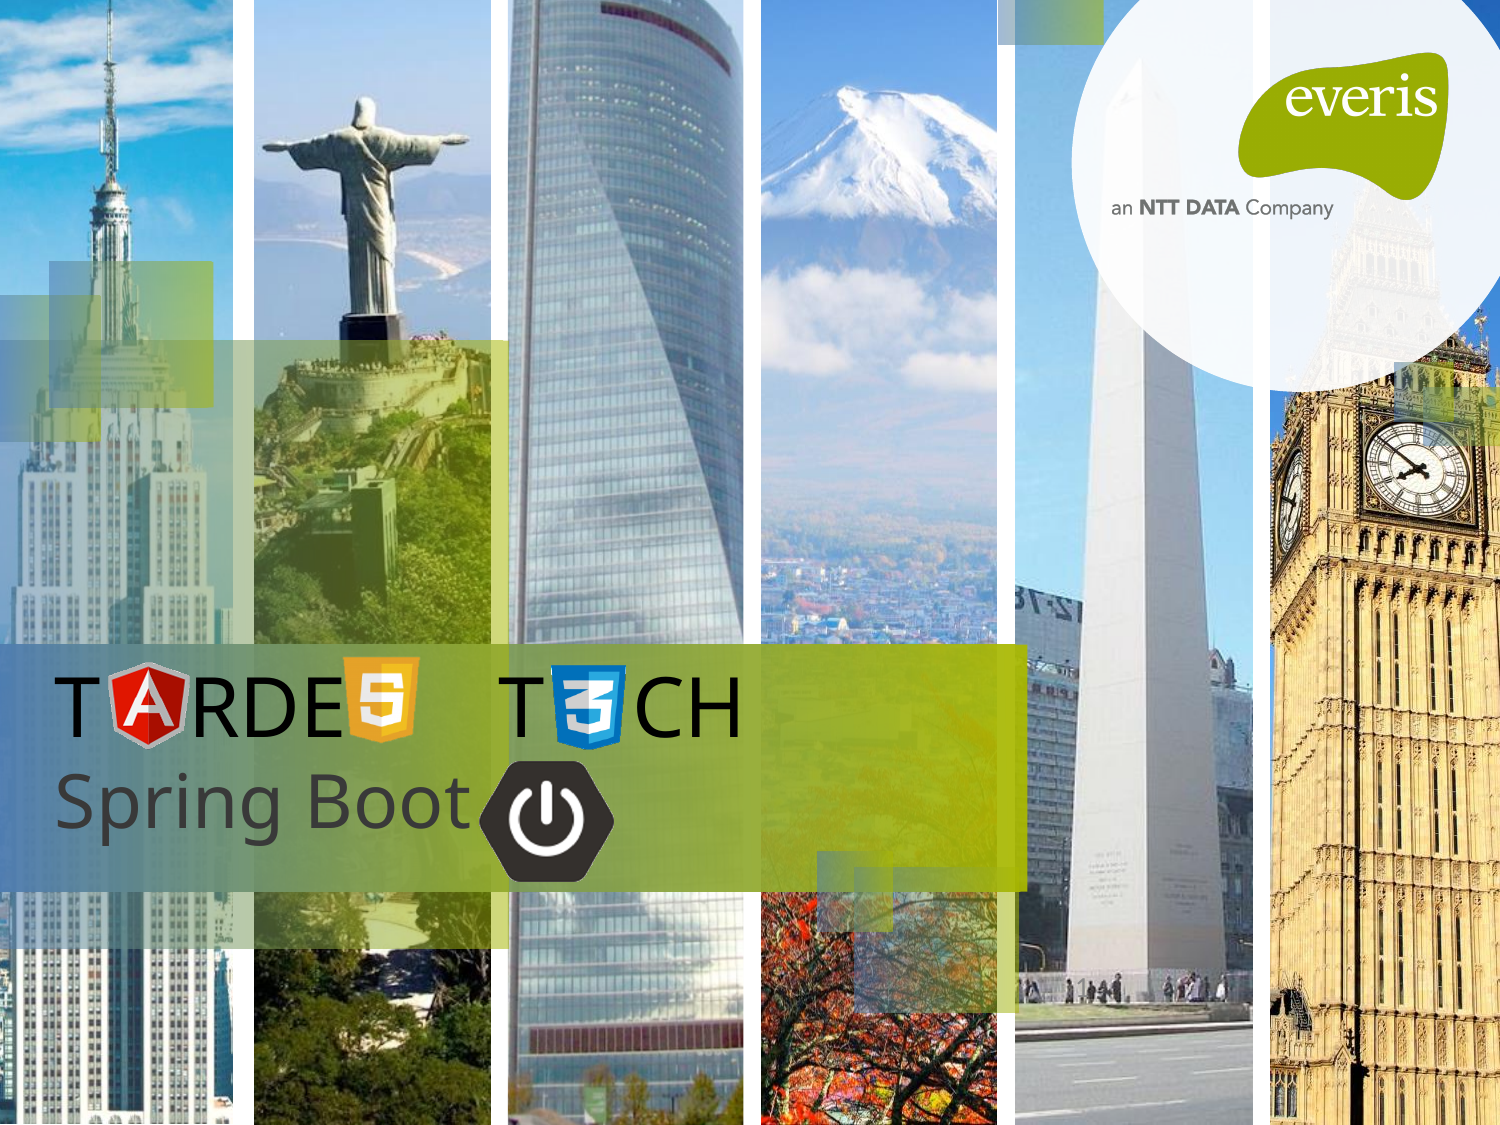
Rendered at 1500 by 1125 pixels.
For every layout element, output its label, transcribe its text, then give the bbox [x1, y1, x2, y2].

picture [1416, 278, 1500, 387]
picture [71, 644, 229, 803]
picture [324, 633, 438, 747]
text_box [49, 261, 214, 408]
picture [507, 0, 744, 750]
picture [464, 754, 627, 890]
picture [0, 0, 233, 340]
picture [1463, 0, 1500, 48]
picture [1015, 0, 1471, 1125]
slide_number 1 [1074, 968, 1425, 1008]
picture [761, 892, 997, 1125]
text_box [0, 295, 101, 442]
text_box T RDE T CH Spring Boot [51, 650, 546, 847]
picture [254, 0, 491, 340]
picture [1270, 373, 1500, 1125]
picture [507, 892, 744, 1125]
text_box T RDE T CH Spring Boot [630, 650, 823, 847]
picture [761, 0, 997, 644]
picture [254, 949, 491, 1125]
picture [0, 949, 233, 1124]
